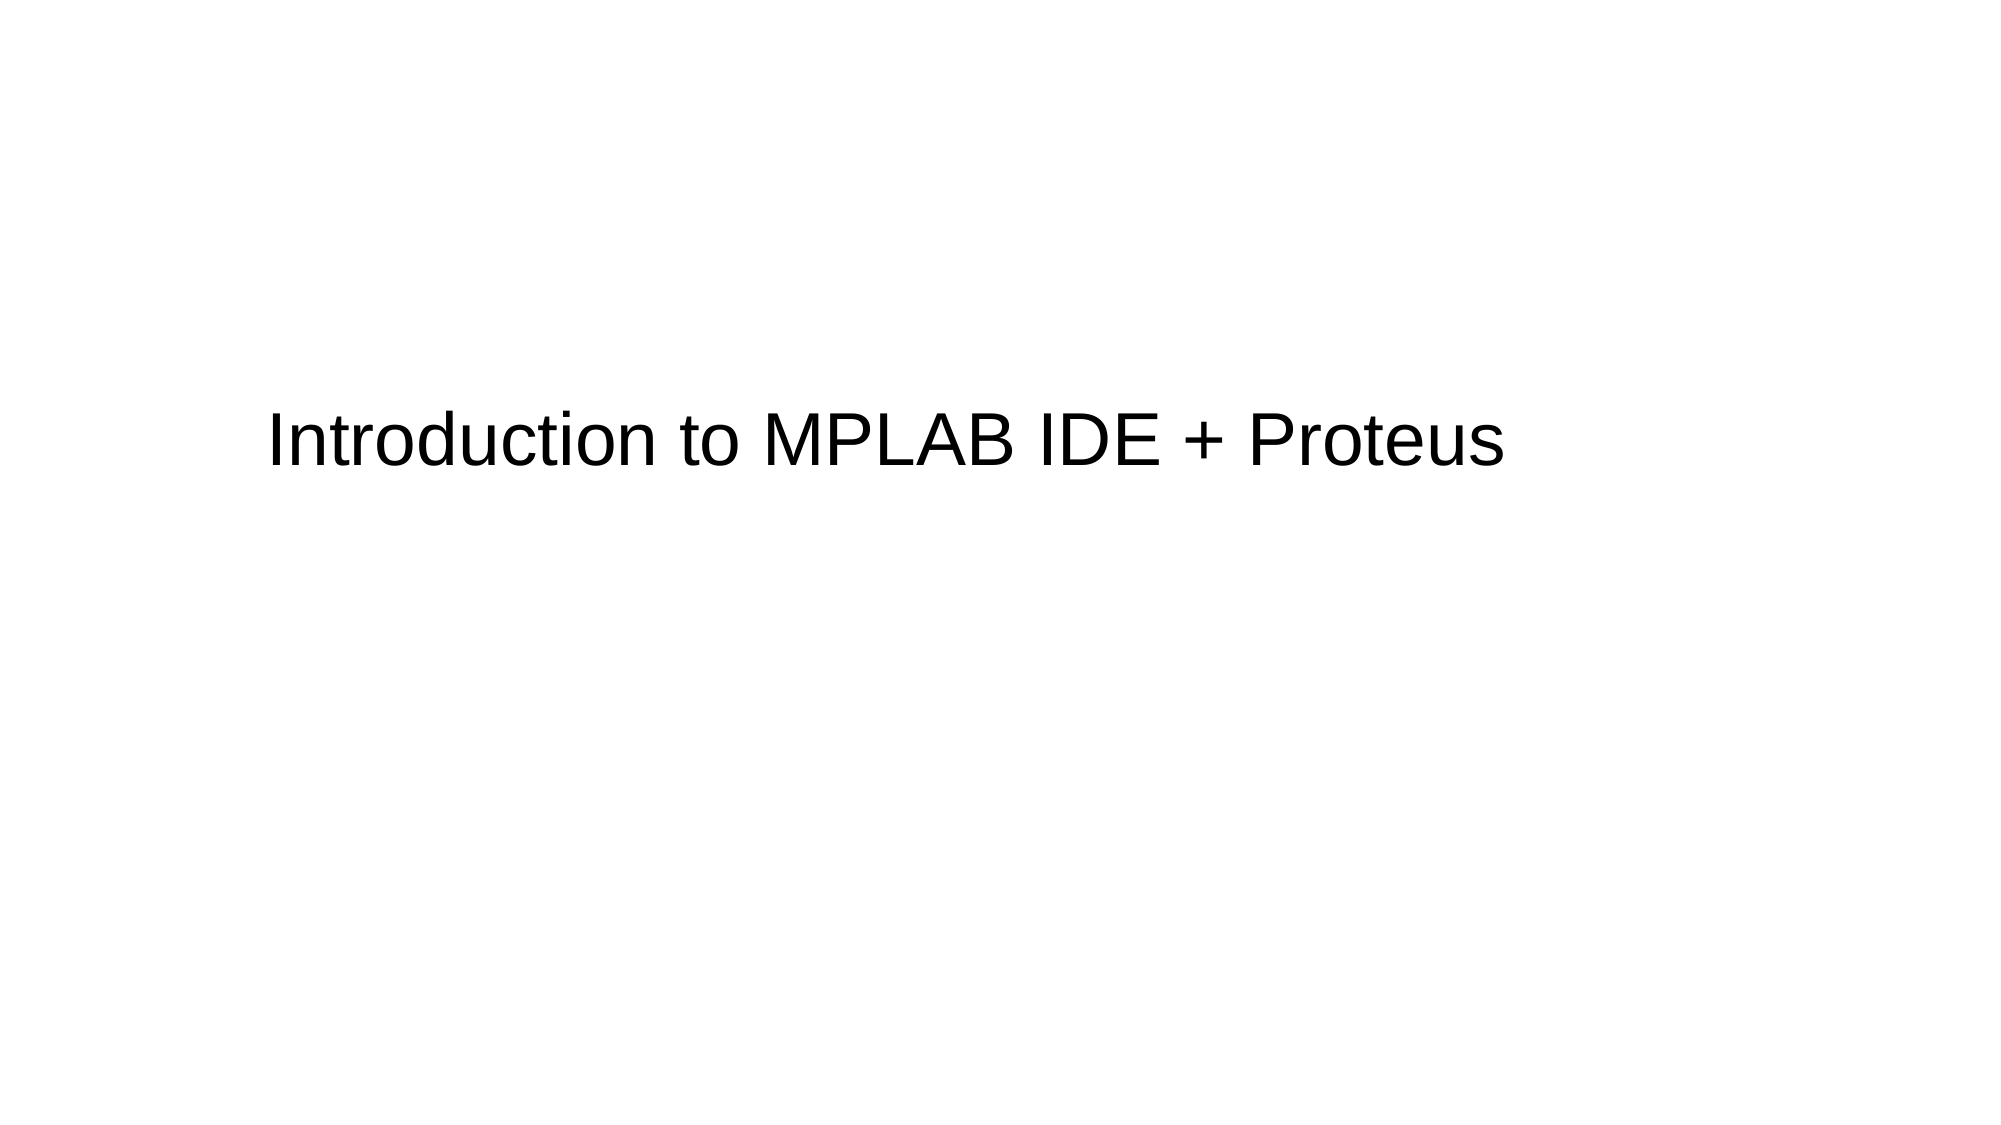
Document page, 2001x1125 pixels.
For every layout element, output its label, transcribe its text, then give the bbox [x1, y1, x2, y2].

text_box Introduction to MPLAB IDE + Proteus [252, 382, 1690, 488]
